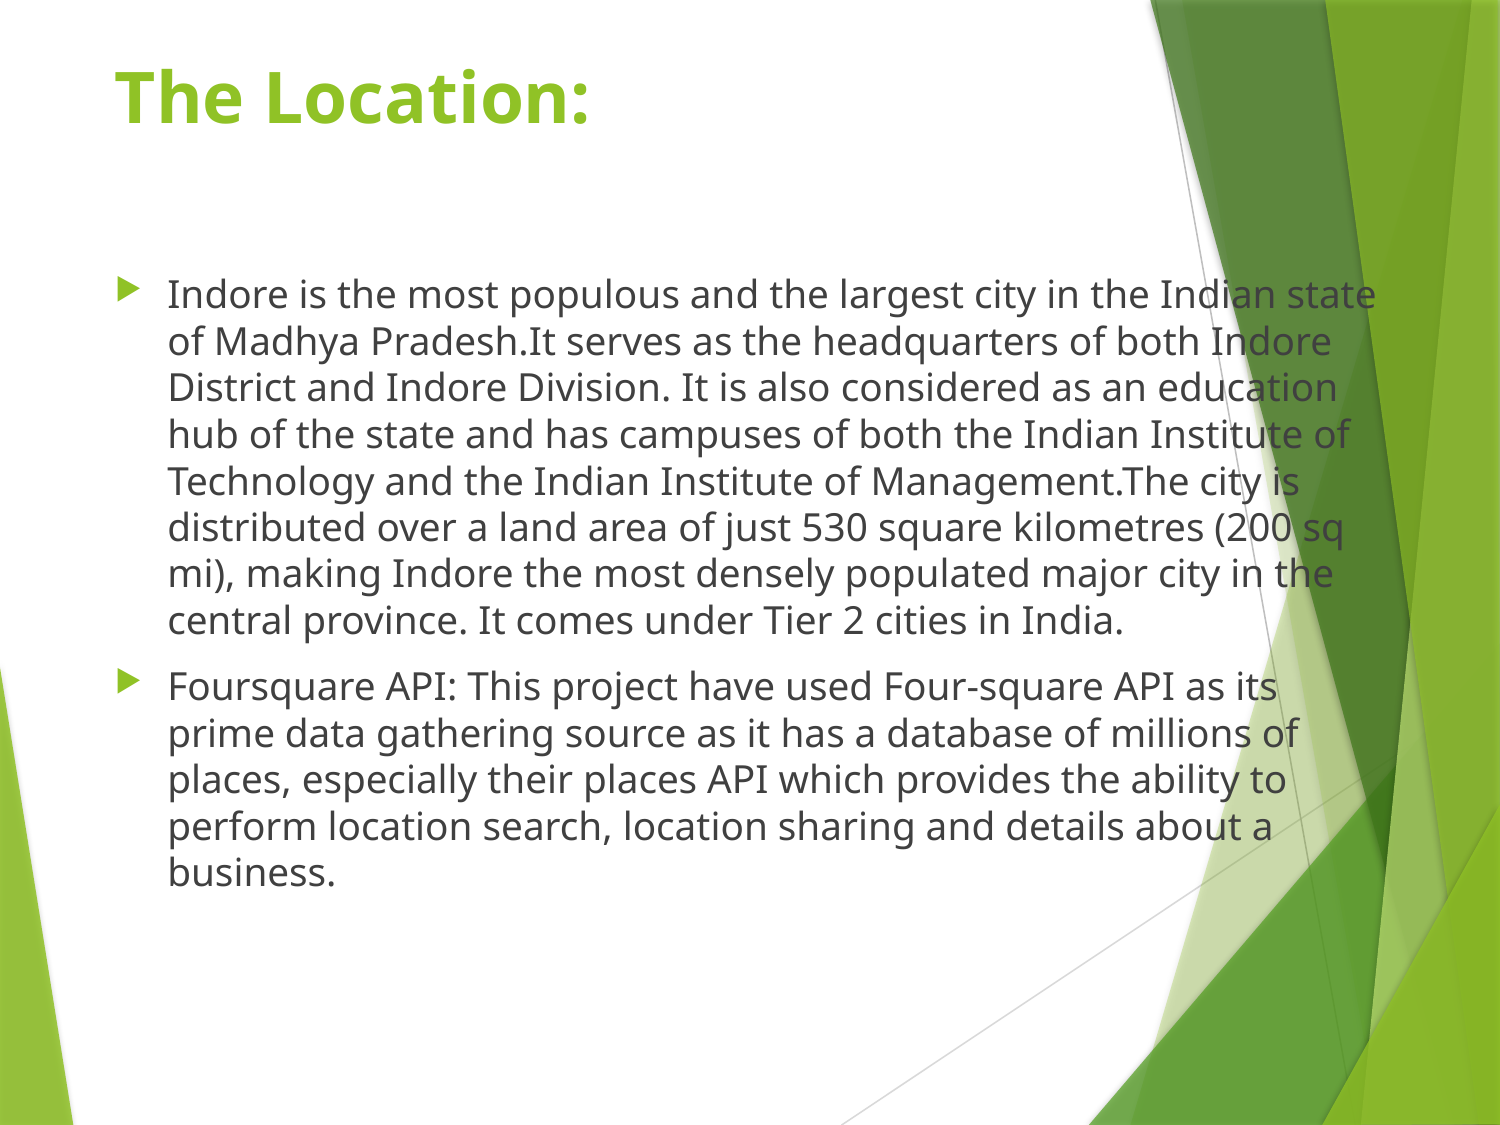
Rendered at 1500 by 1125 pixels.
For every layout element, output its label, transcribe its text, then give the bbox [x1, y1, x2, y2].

title The Location: [99, 45, 1400, 233]
list Indore is the most populous and the largest city in the Indian state of Madhya Pradesh.It serves as the headquarters of both Indore District and Indore Division. It is also considered as an education hub of the state and has campuses of both the Indian Institute of Technology and the Indian Institute of Management.The city is distributed over a land area of just 530 square kilometres (200 sq mi), making Indore the most densely populated major city in the central province. It comes under Tier 2 cities in India. Foursquare API: This project have used Four-square API as its prime data gathering source as it has a database of millions of places, especially their places API which provides the ability to perform location search, location sharing and details about a business. [99, 262, 1400, 938]
